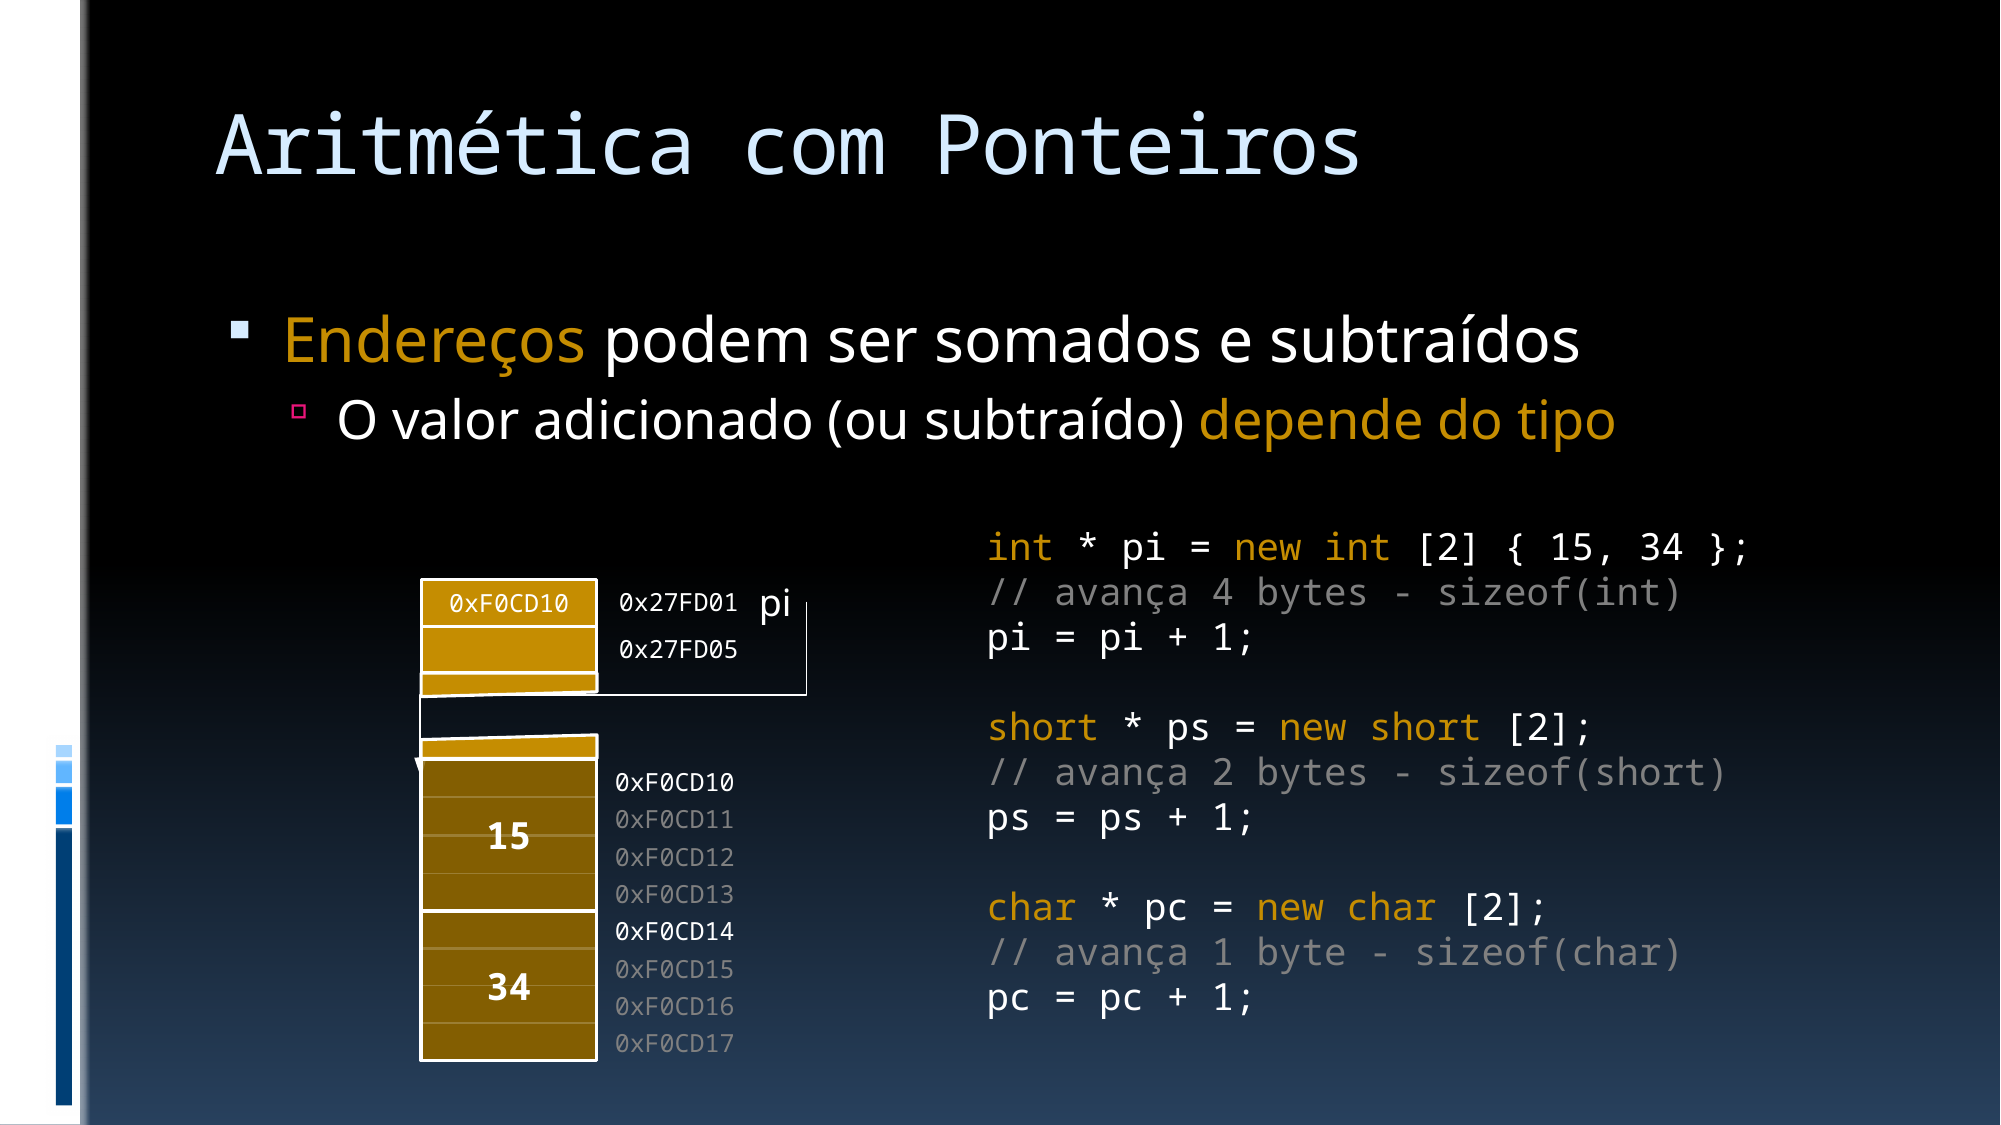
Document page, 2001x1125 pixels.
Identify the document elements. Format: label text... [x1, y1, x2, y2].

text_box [420, 571, 806, 1067]
text_box int * pi = new int [2] { 15, 34 }; // avança 4 bytes - sizeof(int) pi = pi + 1; short * ps = new short [2]; // avança 2 bytes - sizeof(short) ps = ps + 1; char * pc = new char [2]; // avança 1 byte - sizeof(char) pc = pc + 1; [971, 515, 1807, 1026]
title Aritmética com Ponteiros [200, 83, 1900, 234]
list Endereços podem ser somados e subtraídos O valor adicionado (ou subtraído) depende do tipo [200, 292, 1900, 1043]
